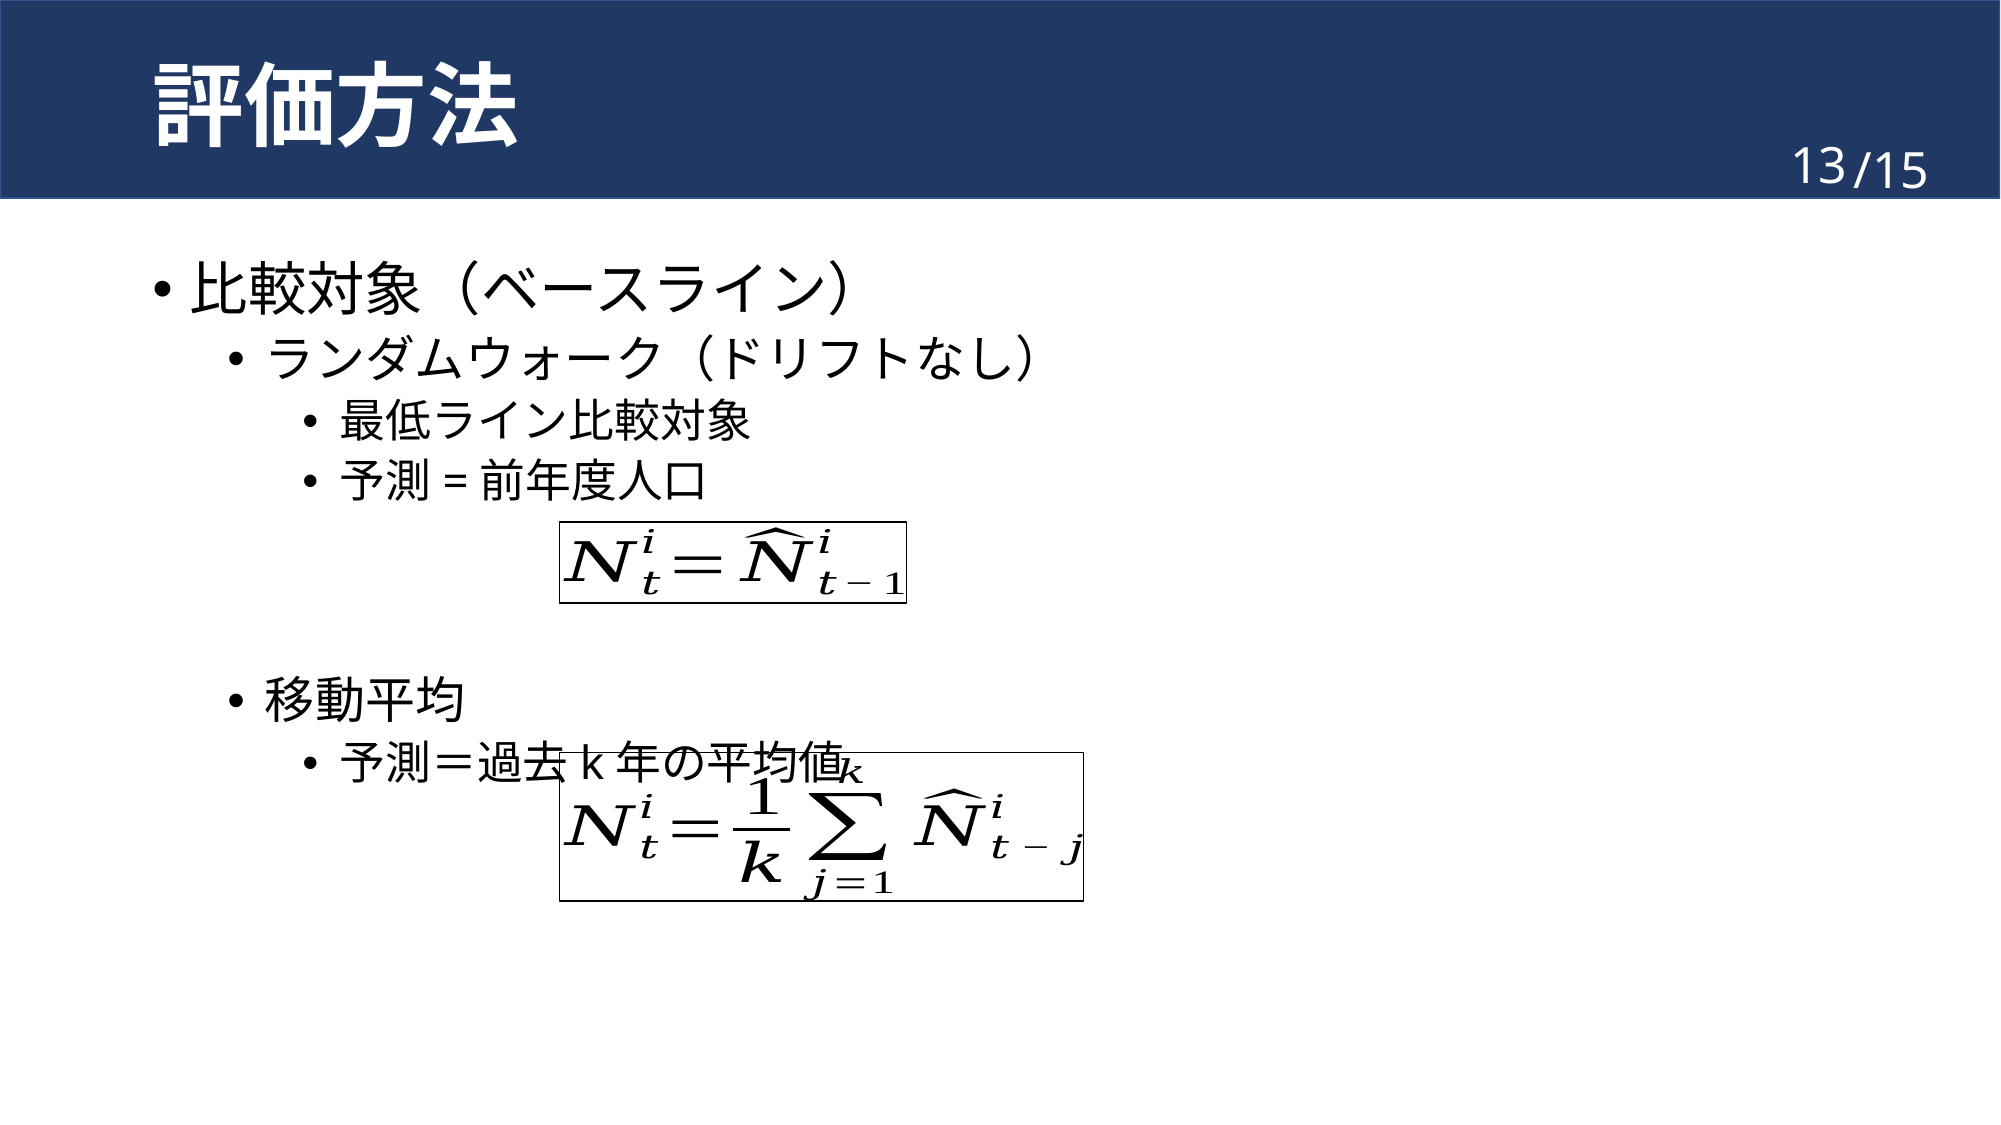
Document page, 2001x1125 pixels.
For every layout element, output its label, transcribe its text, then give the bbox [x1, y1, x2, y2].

title 評価方法 [137, 22, 1863, 198]
list 比較対象（ベースライン） ランダムウォーク（ドリフトなし） 最低ライン比較対象 予測=前年度人口 移動平均 予測＝過去k年の平均値 [137, 253, 1863, 1067]
slide_number 12 [1412, 138, 1863, 198]
